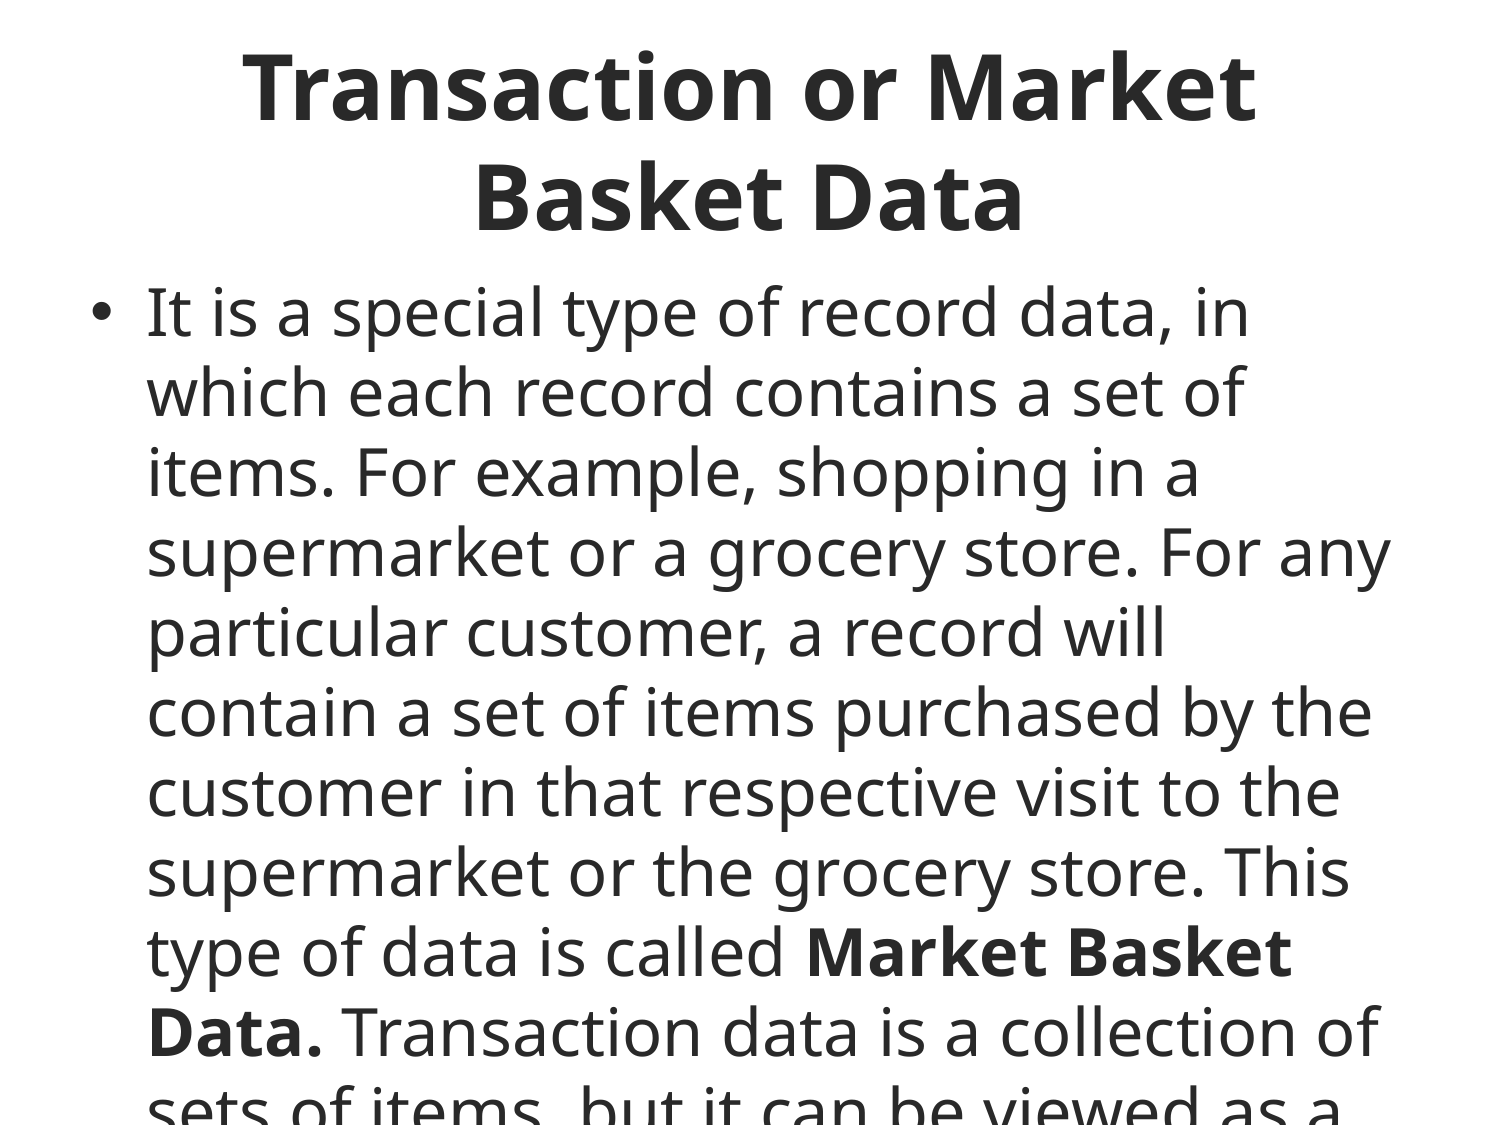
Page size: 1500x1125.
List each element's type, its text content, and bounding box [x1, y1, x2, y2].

list It is a special type of record data, in which each record contains a set of items. For example, shopping in a supermarket or a grocery store. For any particular customer, a record will contain a set of items purchased by the customer in that respective visit to the supermarket or the grocery store. This type of data is called Market Basket Data. Transaction data is a collection of sets of items, but it can be viewed as a set of records whose fields are asymmetric attributes. Most often, the attributes are binary, indicating whether or not an item was purchased or not. [75, 262, 1425, 1005]
title Transaction or Market Basket Data [75, 45, 1425, 233]
